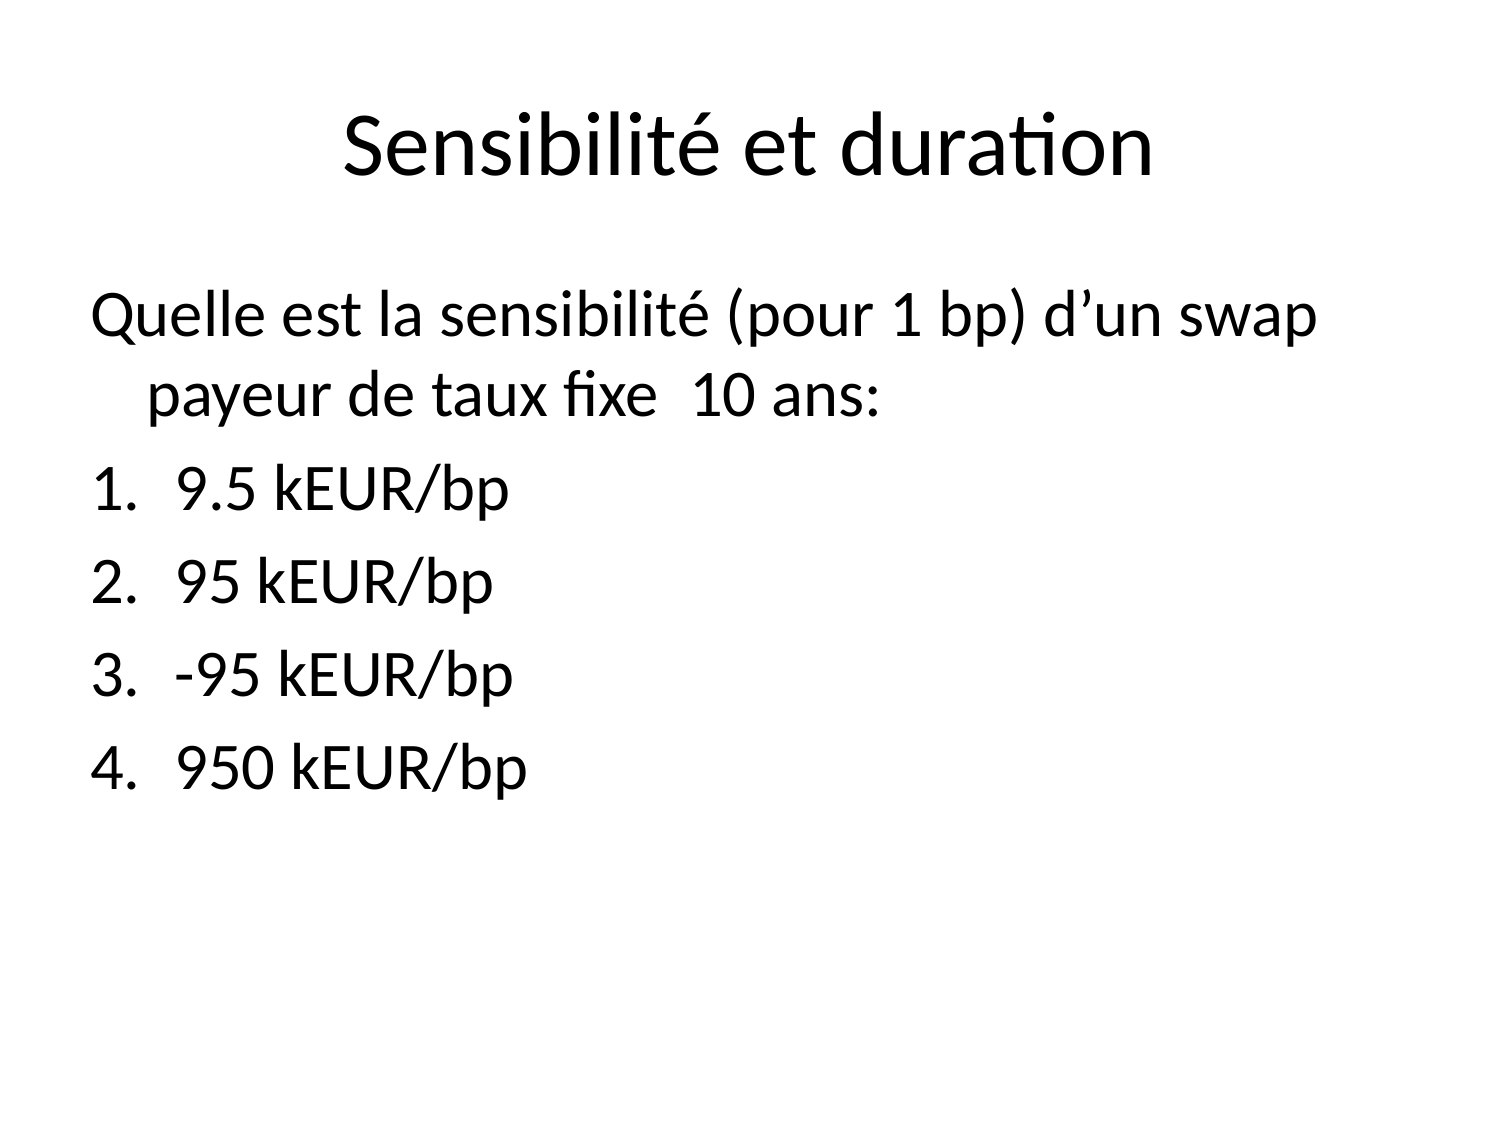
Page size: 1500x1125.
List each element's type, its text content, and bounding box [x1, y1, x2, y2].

list Quelle est la sensibilité (pour 1 bp) d’un swap payeur de taux fixe 10 ans: 9.5 kEUR/bp 95 kEUR/bp -95 kEUR/bp 950 kEUR/bp [75, 262, 1425, 1005]
title Sensibilité et duration [75, 45, 1425, 233]
